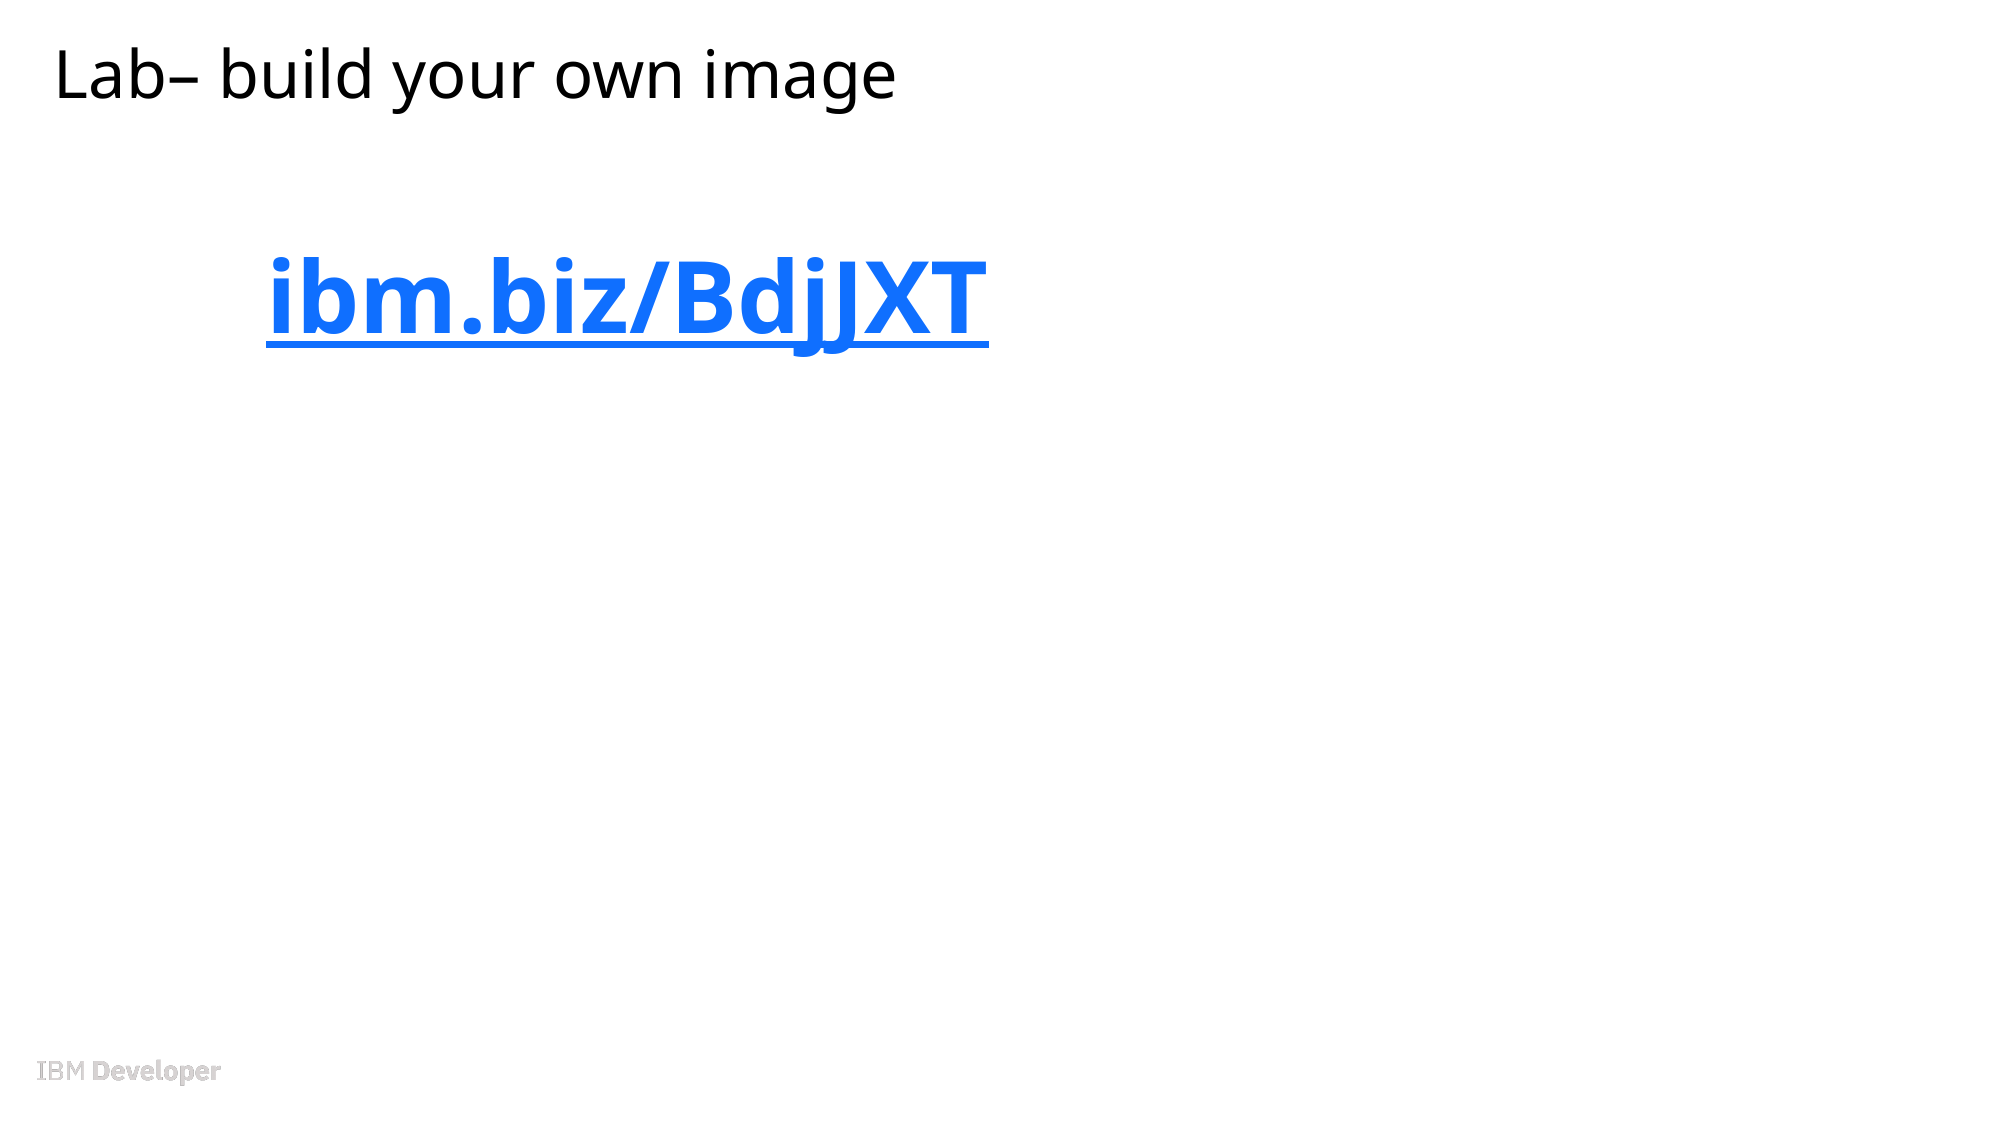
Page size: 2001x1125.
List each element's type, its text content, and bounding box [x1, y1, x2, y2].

title Lab– build your own image [54, 40, 1160, 168]
text_box ibm.biz/BdjJXT [251, 226, 1004, 498]
